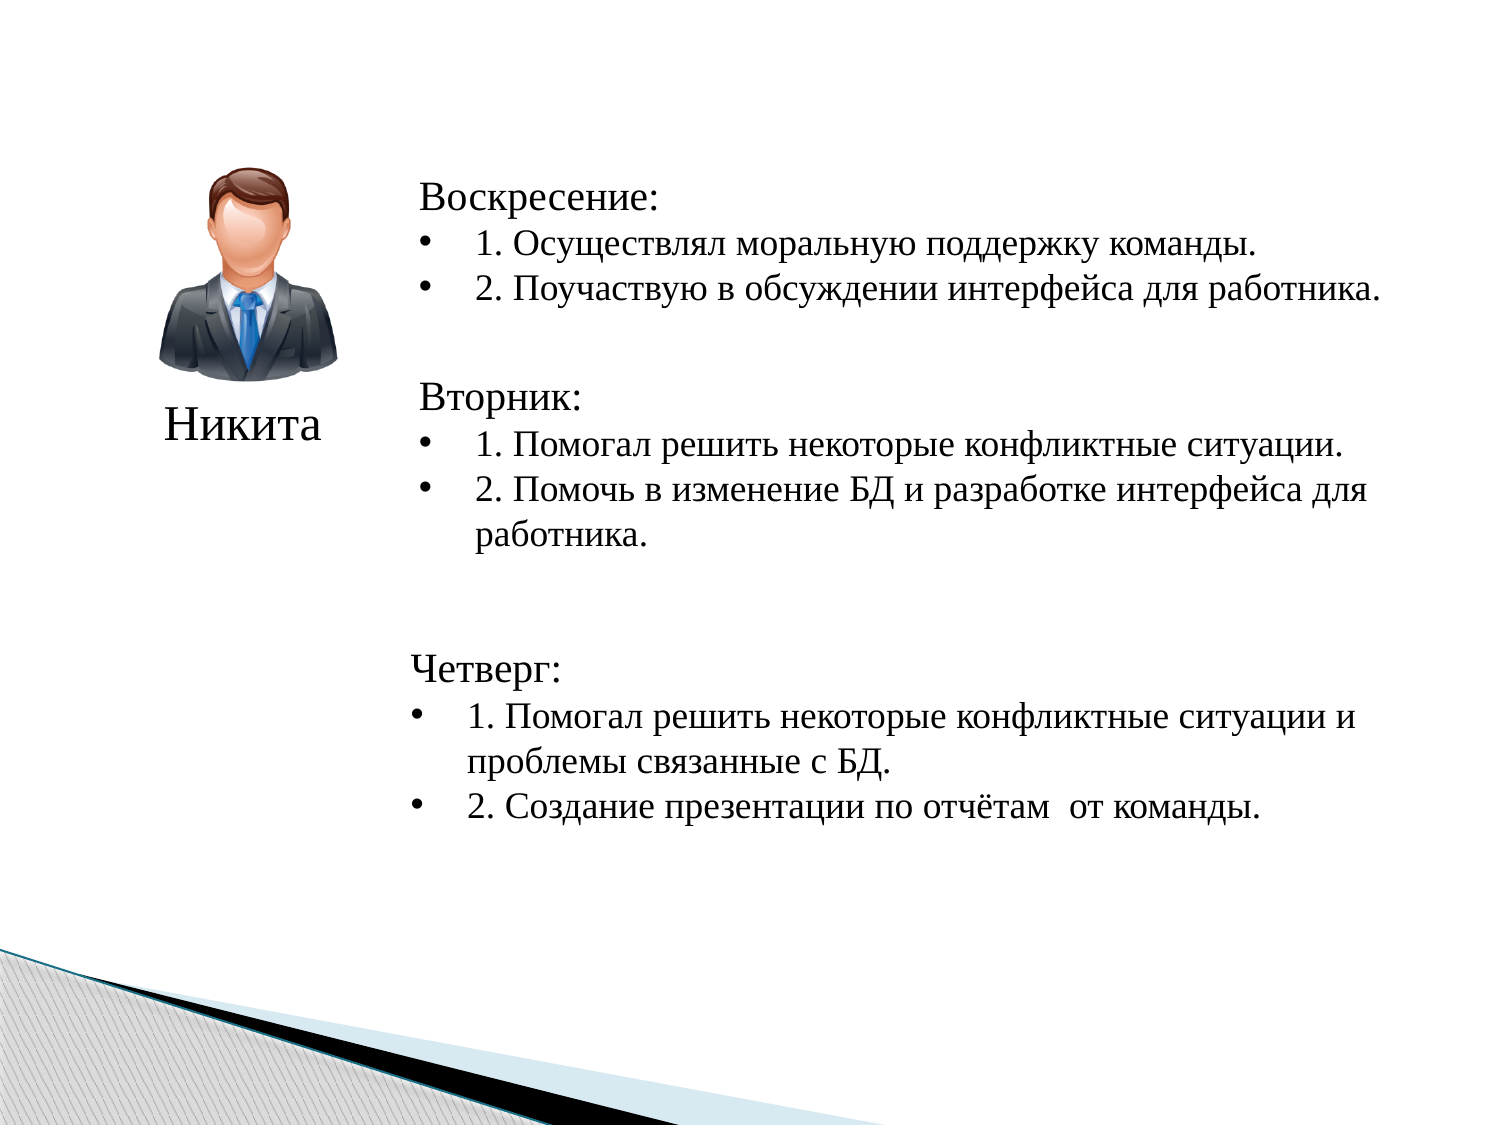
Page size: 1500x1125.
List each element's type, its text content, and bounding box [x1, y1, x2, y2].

text_box Четверг: 1. Помогал решить некоторые конфликтные ситуации и проблемы связанные с БД. 2. Создание презентации по отчётам от команды. [395, 633, 1436, 834]
text_box Никита [148, 398, 337, 458]
picture [135, 160, 361, 386]
text_box Воскресение: 1. Осуществлял моральную поддержку команды. 2. Поучаствую в обсуждении интерфейса для работника. [404, 160, 1444, 316]
text_box Вторник: 1. Помогал решить некоторые конфликтные ситуации. 2. Помочь в изменение БД и разработке интерфейса для работника. [404, 361, 1444, 562]
